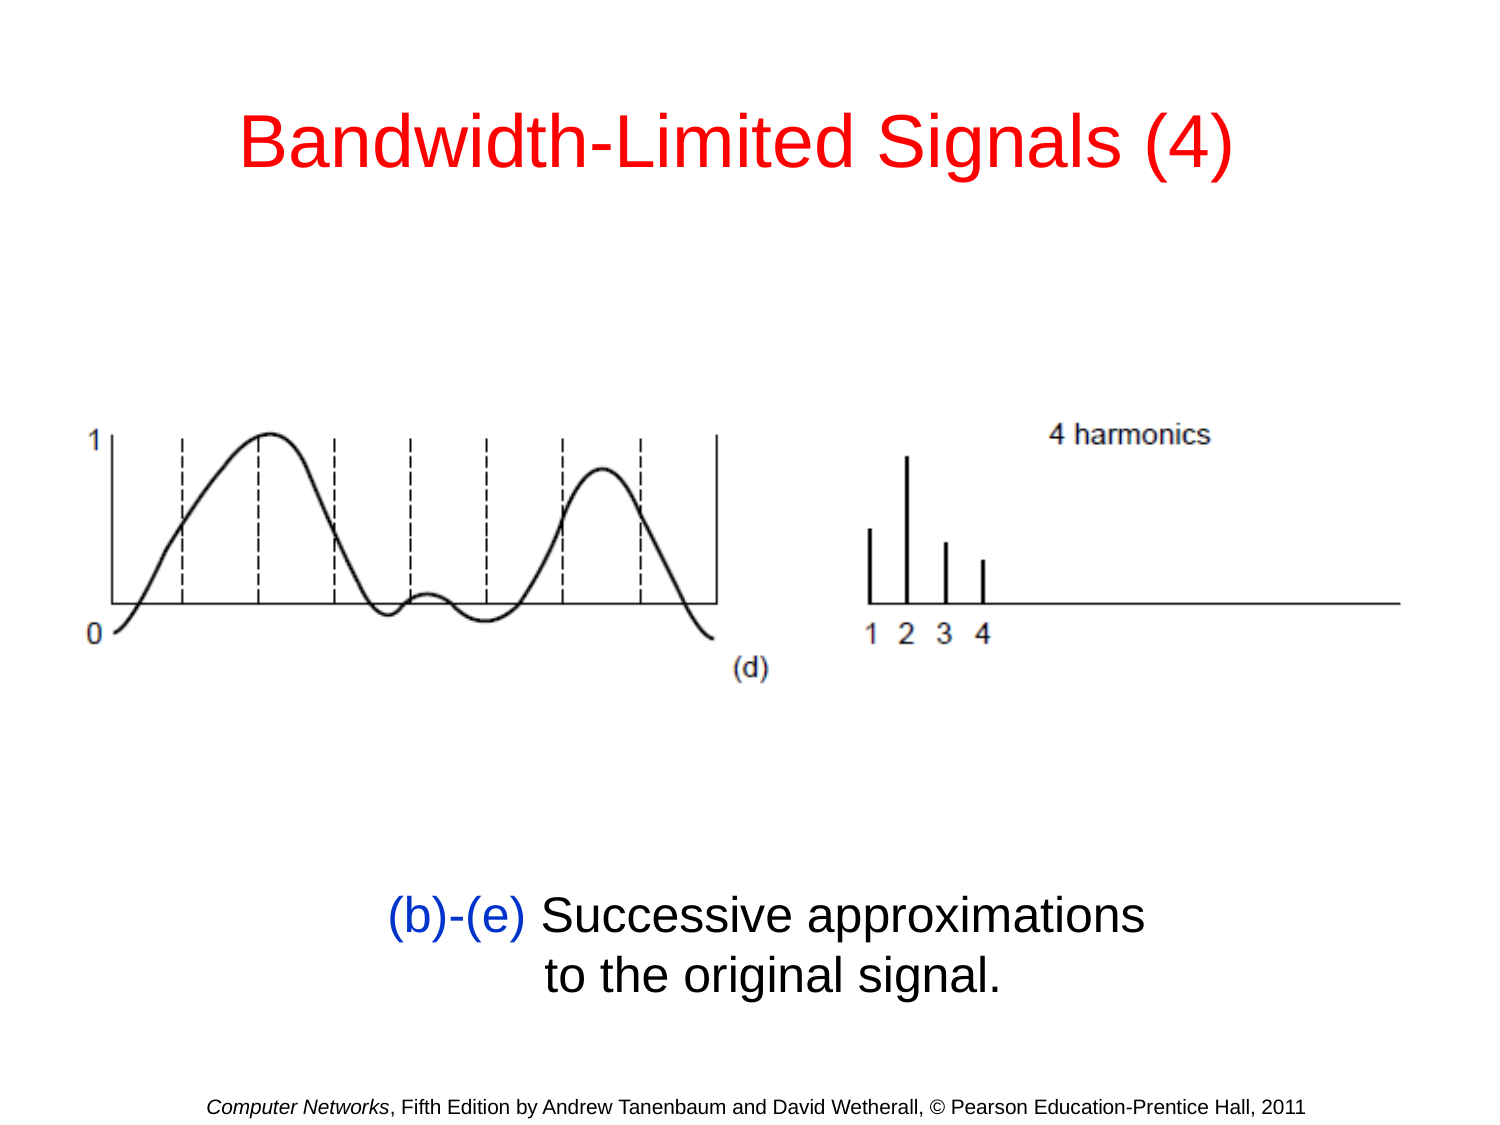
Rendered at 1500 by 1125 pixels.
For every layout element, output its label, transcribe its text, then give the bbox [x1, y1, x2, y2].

picture [55, 349, 1438, 705]
list (b)-(e) Successive approximations to the original signal. [47, 875, 1500, 1013]
text_box Computer Networks, Fifth Edition by Andrew Tanenbaum and David Wetherall, © Pearson Education-Prentice Hall, 2011 [49, 1087, 1463, 1125]
title Bandwidth-Limited Signals (4) [62, 50, 1413, 225]
